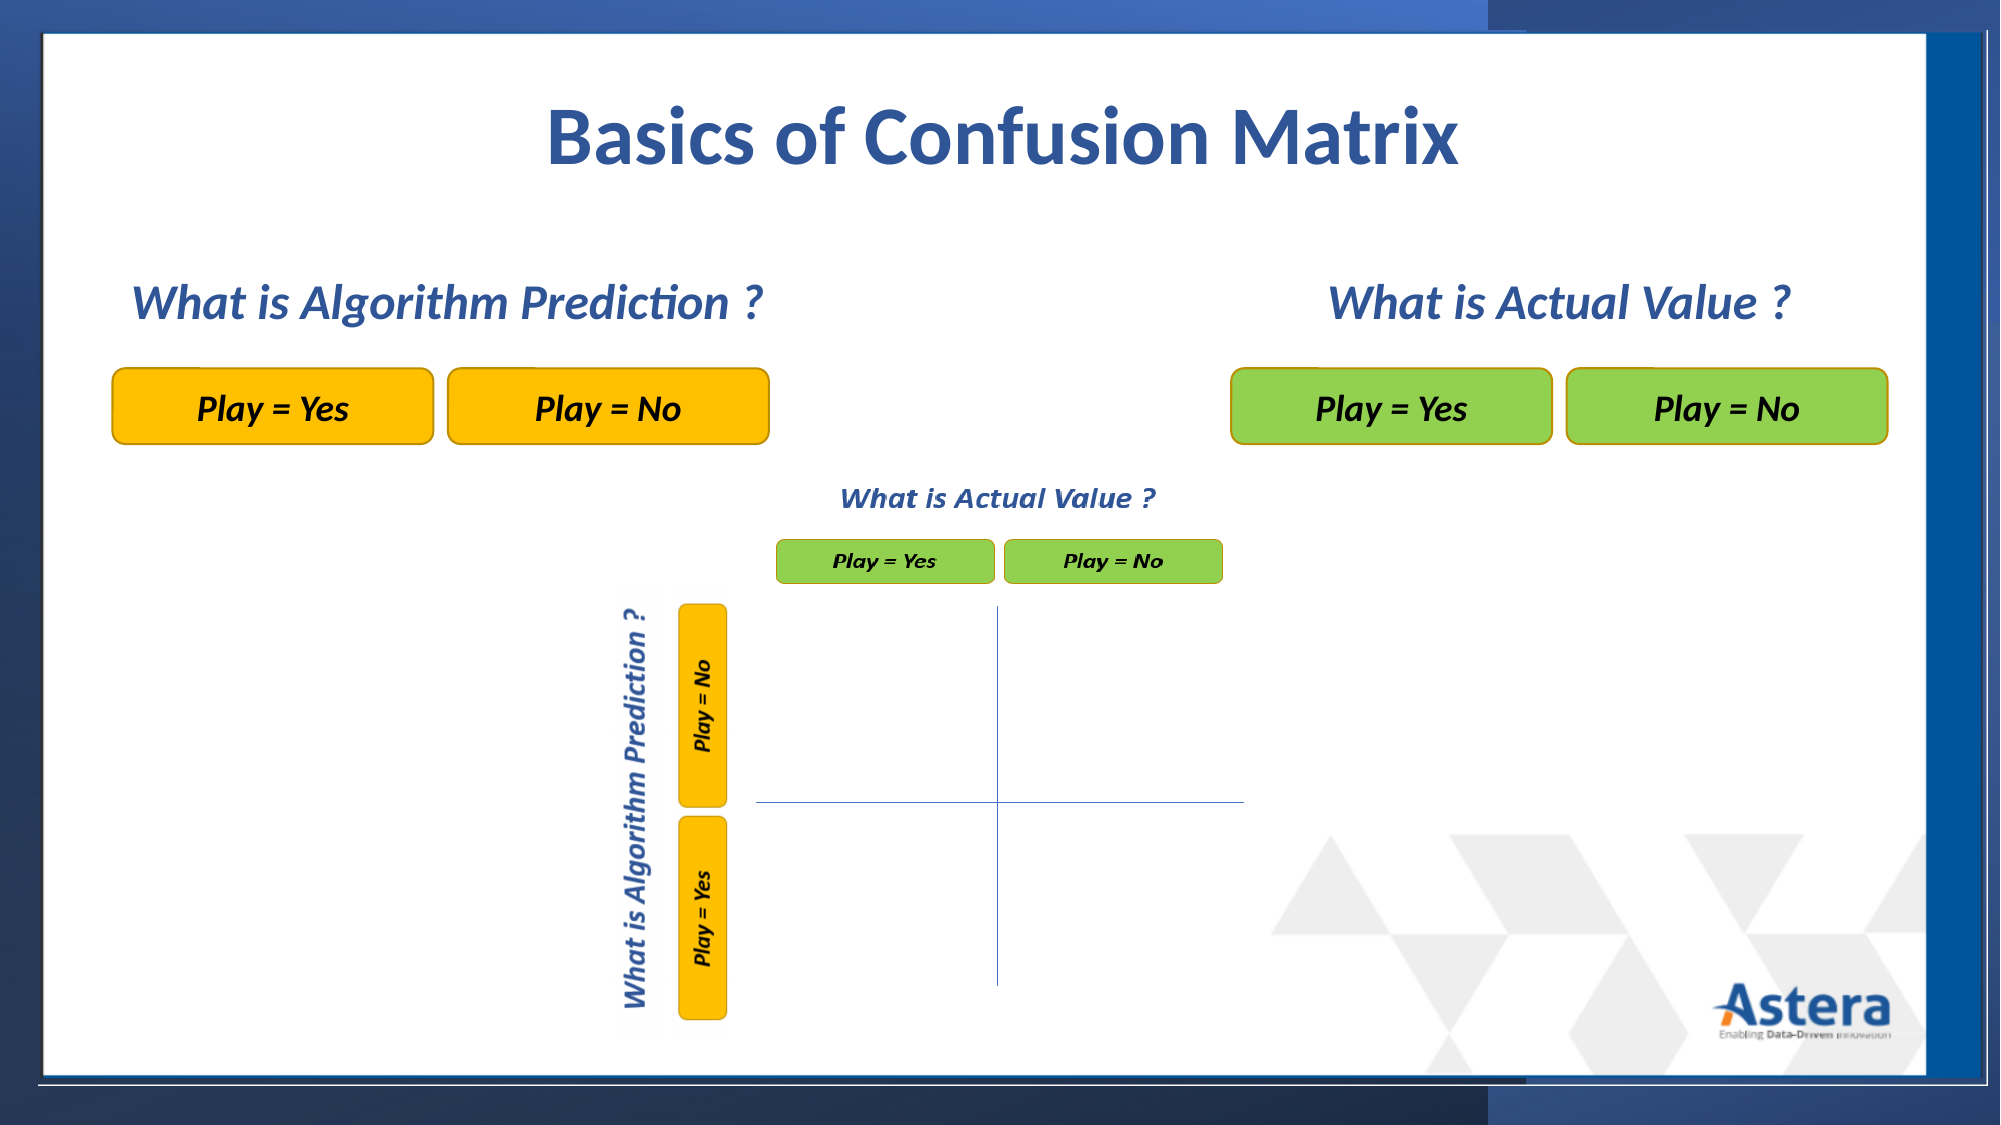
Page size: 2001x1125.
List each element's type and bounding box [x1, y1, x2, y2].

text_box [0, 321, 2000, 1125]
picture [38, 30, 1988, 1086]
text_box [0, 0, 1489, 321]
text_box [1489, 0, 2000, 321]
